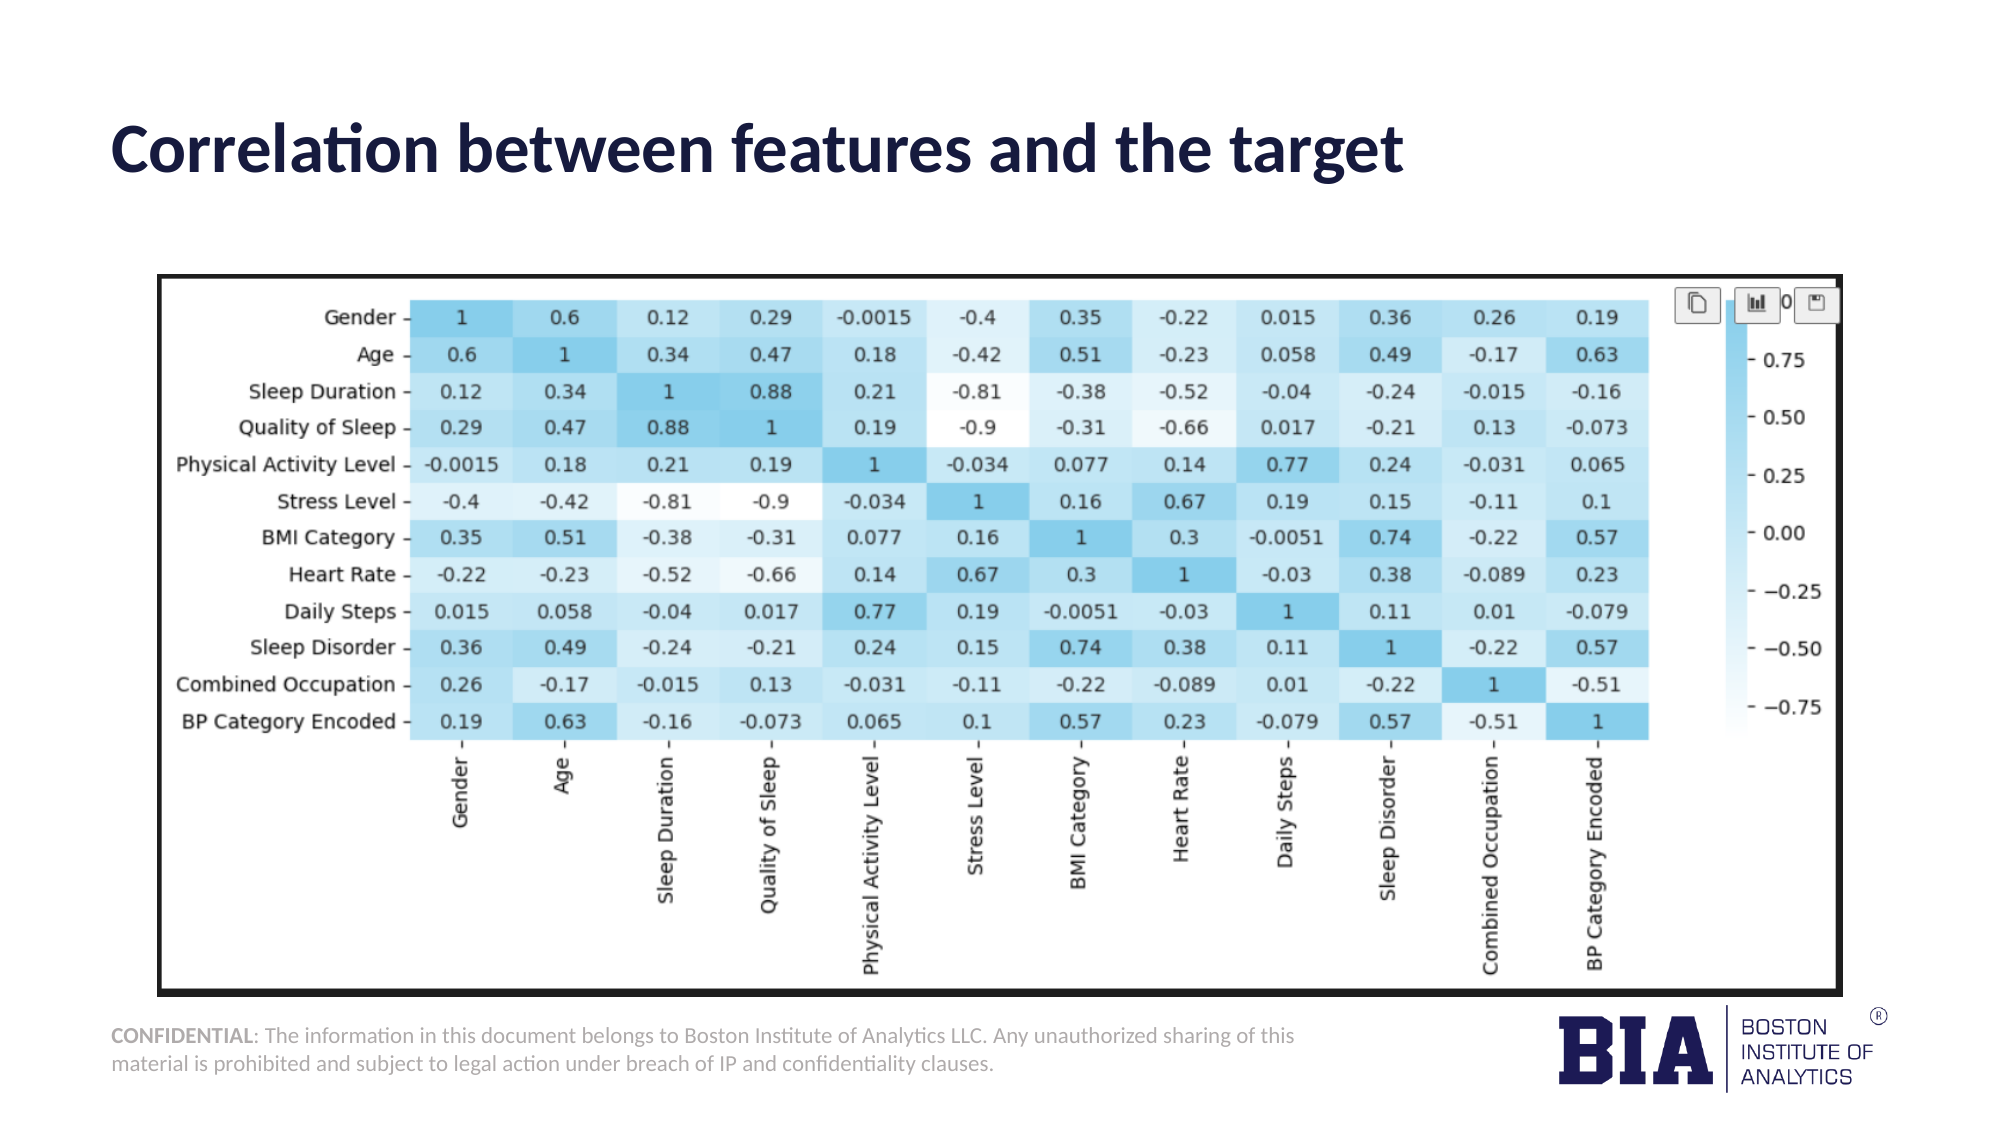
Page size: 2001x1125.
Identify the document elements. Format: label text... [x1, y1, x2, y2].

picture [1557, 1003, 1889, 1094]
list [157, 274, 1843, 997]
title Correlation between features and the target [111, 99, 1889, 200]
